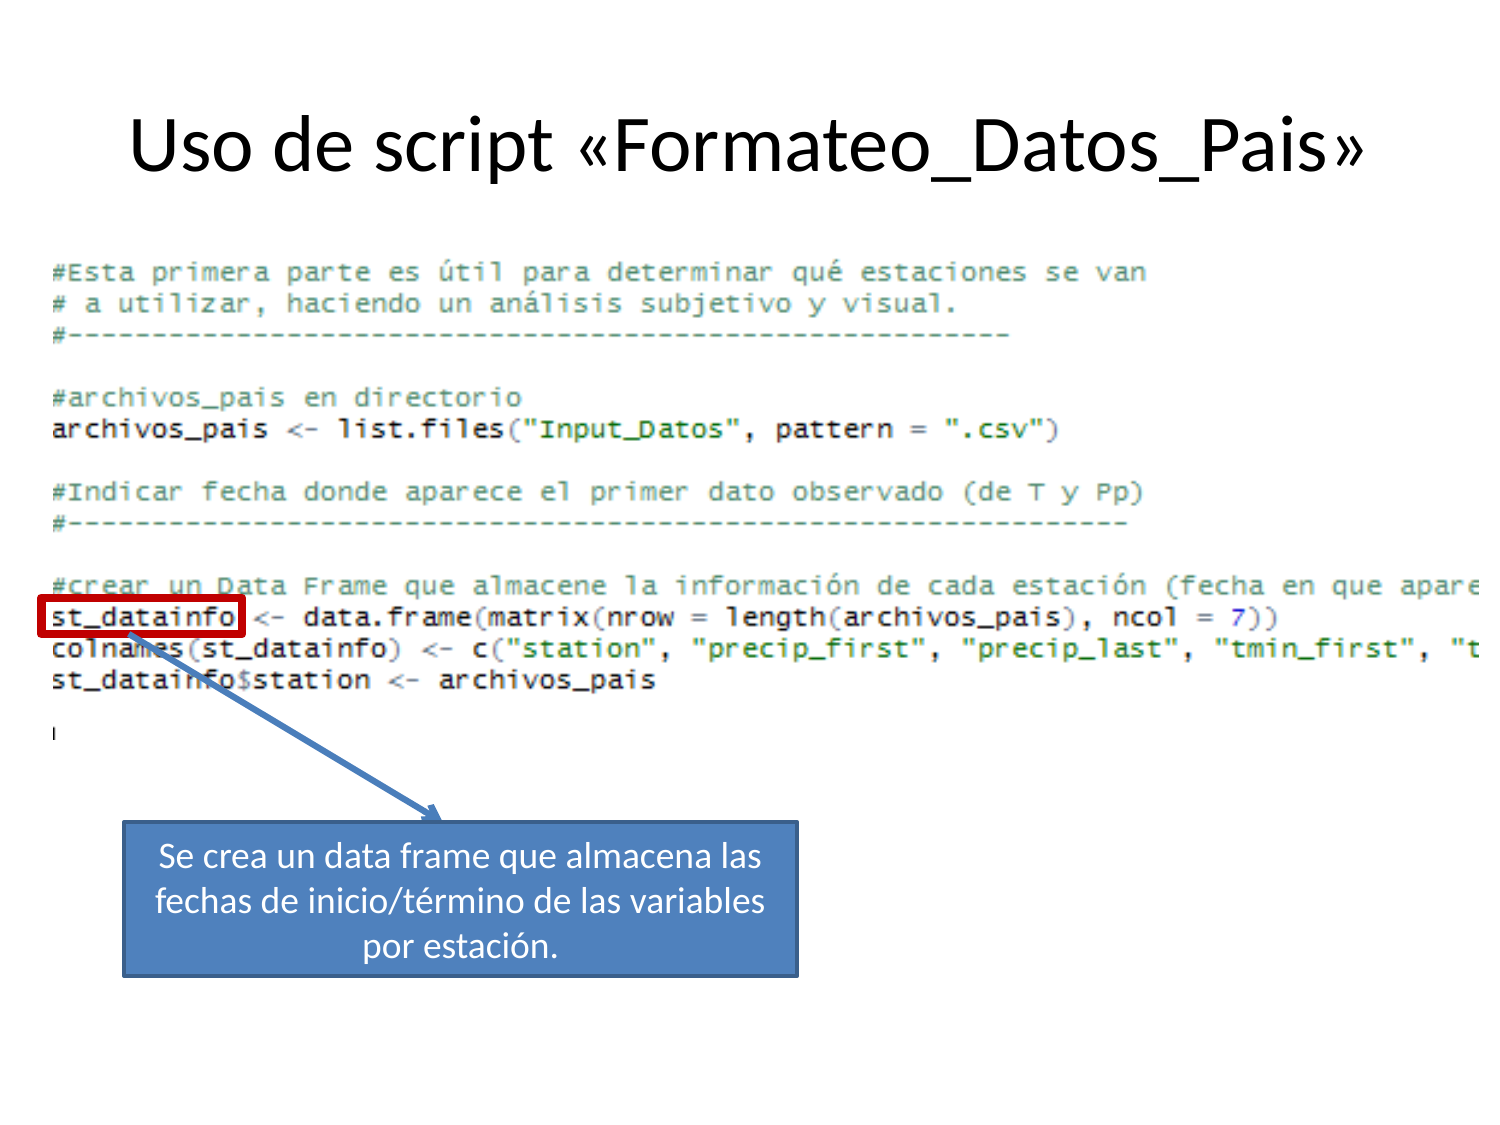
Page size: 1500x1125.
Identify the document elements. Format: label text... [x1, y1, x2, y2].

text_box [39, 596, 47, 636]
picture [52, 231, 1479, 740]
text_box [128, 633, 444, 823]
title Uso de script «Formateo_Datos_Pais» [75, 45, 1425, 230]
text_box Se crea un data frame que almacena las fechas de inicio/término de las variables por estación. [122, 820, 799, 978]
